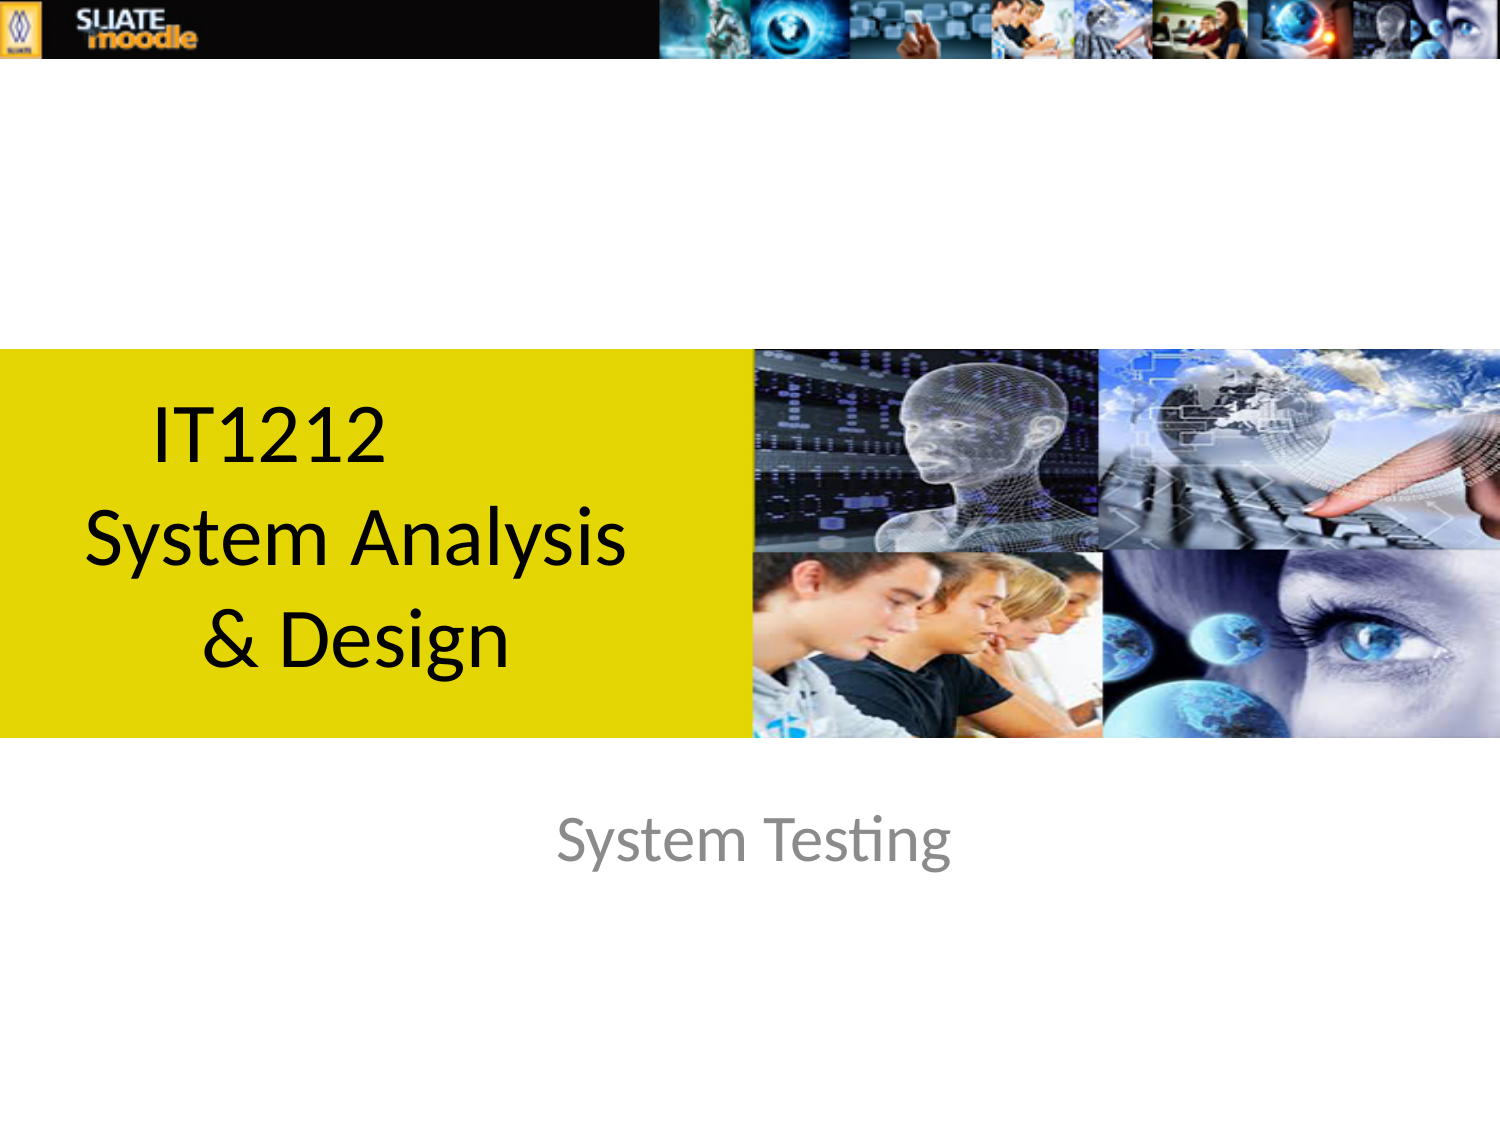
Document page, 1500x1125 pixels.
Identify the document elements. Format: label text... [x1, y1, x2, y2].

title IT1212 System Analysis & Design [37, 368, 675, 694]
subtitle System Testing [48, 787, 1475, 888]
picture [0, 349, 1500, 738]
picture [0, 0, 1500, 59]
